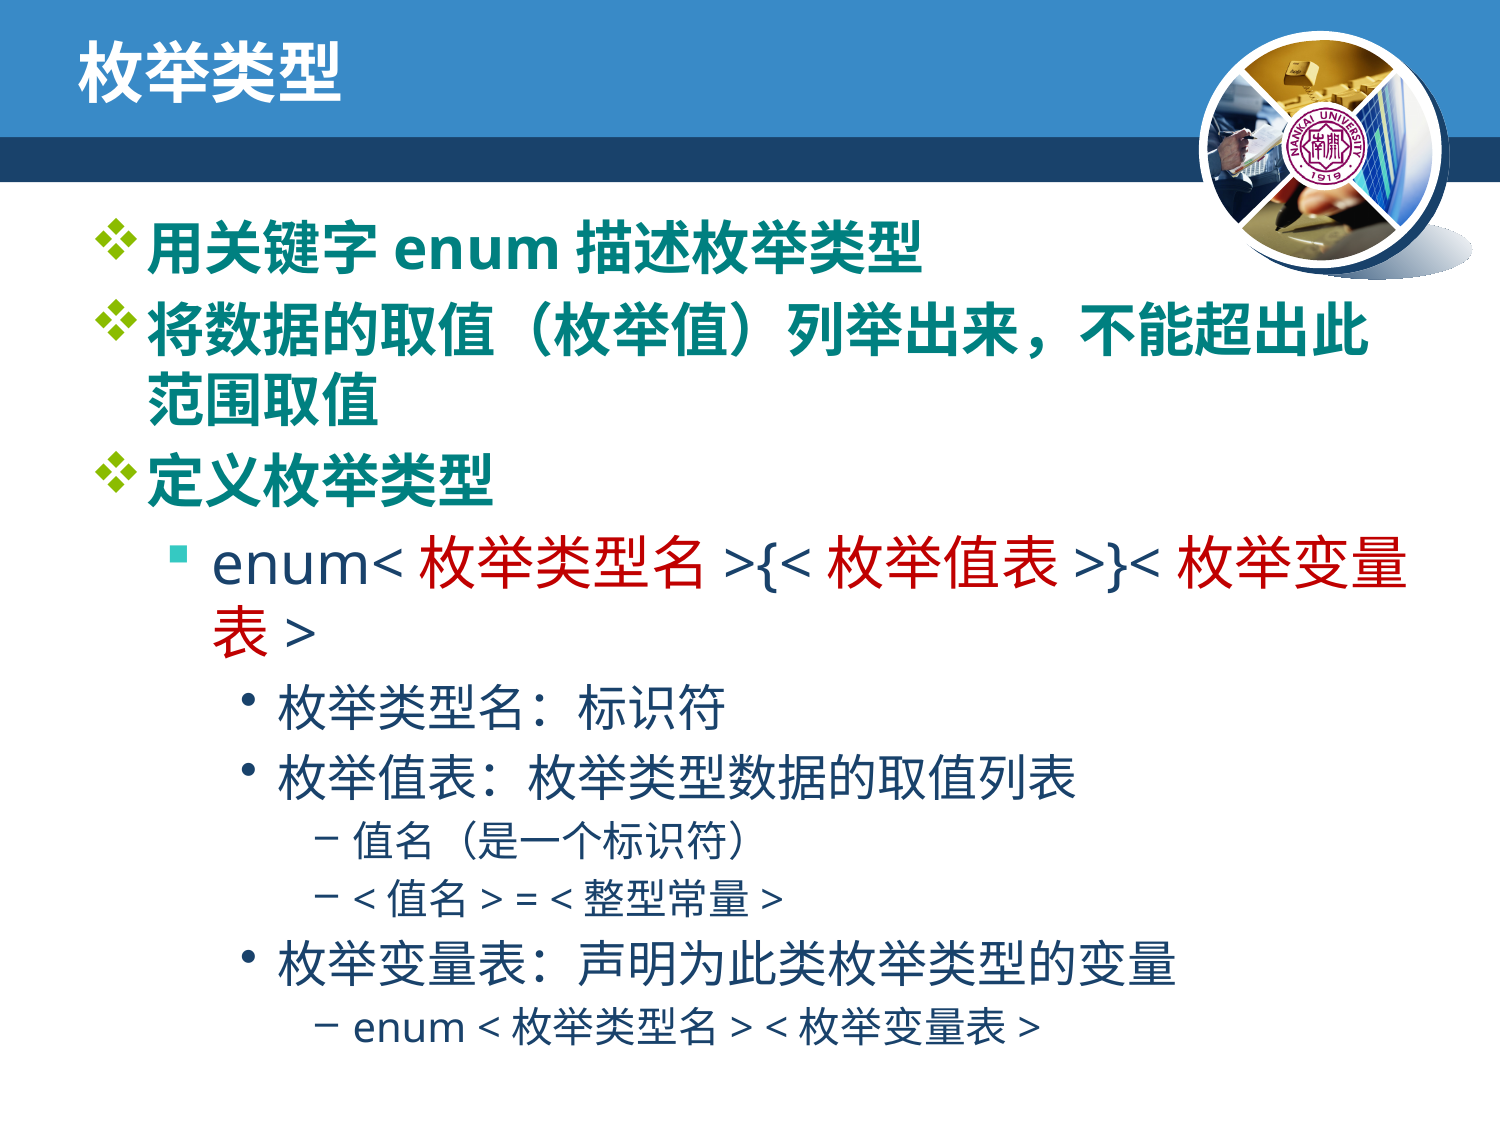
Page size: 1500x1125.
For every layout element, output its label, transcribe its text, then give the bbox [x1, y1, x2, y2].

list 用关键字enum描述枚举类型 将数据的取值（枚举值）列举出来，不能超出此范围取值 定义枚举类型 enum<枚举类型名>{<枚举值表>}<枚举变量表> 枚举类型名：标识符 枚举值表：枚举类型数据的取值列表 值名（是一个标识符） <值名> = <整型常量> 枚举变量表：声明为此类枚举类型的变量 enum <枚举类型名> <枚举变量表> [75, 203, 1425, 1065]
title 枚举类型 [62, 24, 1275, 118]
picture [1207, 40, 1433, 203]
